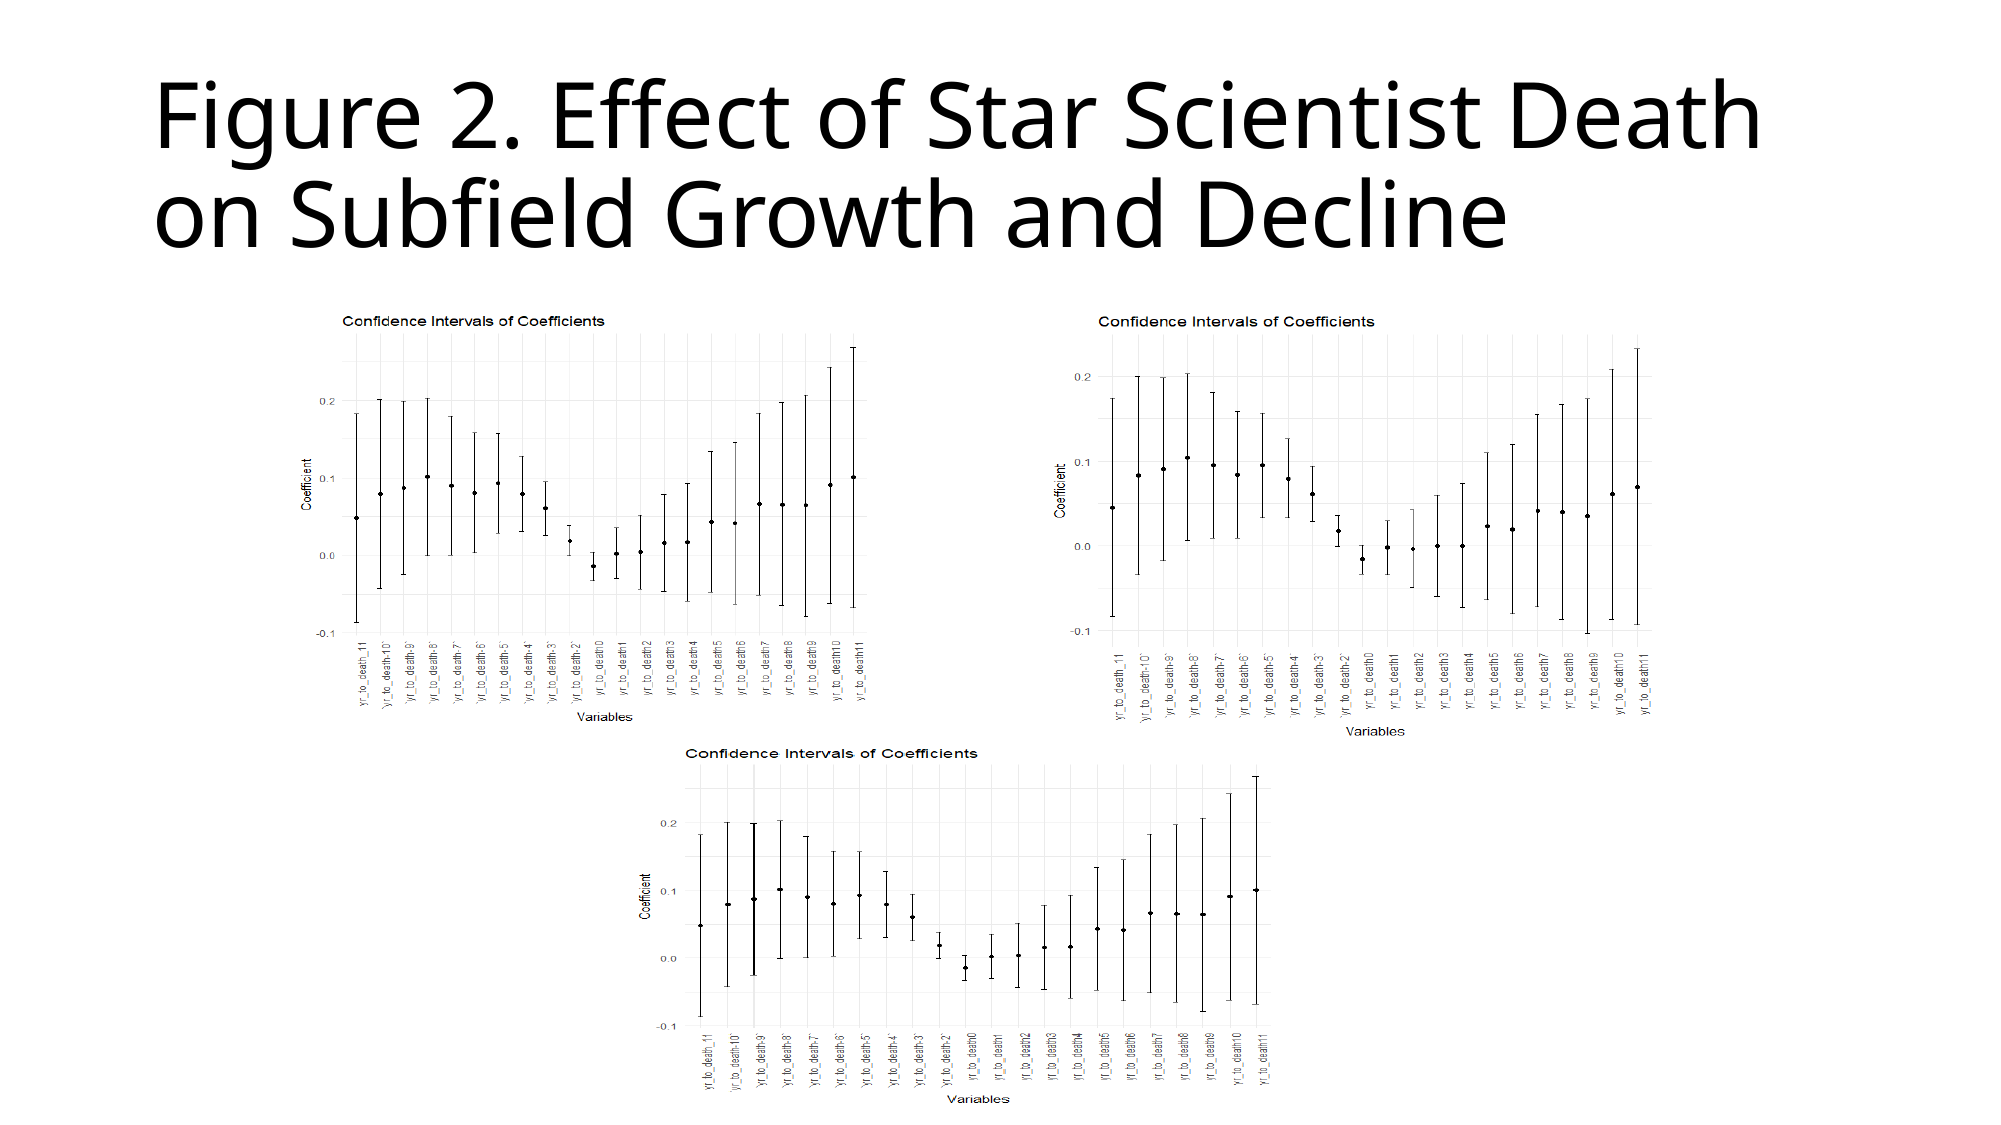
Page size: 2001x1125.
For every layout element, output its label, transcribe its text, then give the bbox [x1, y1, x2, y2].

picture [630, 309, 1659, 1109]
title Figure 2. Effect of Star Scientist Death on Subfield Growth and Decline [137, 59, 1863, 278]
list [292, 309, 874, 728]
